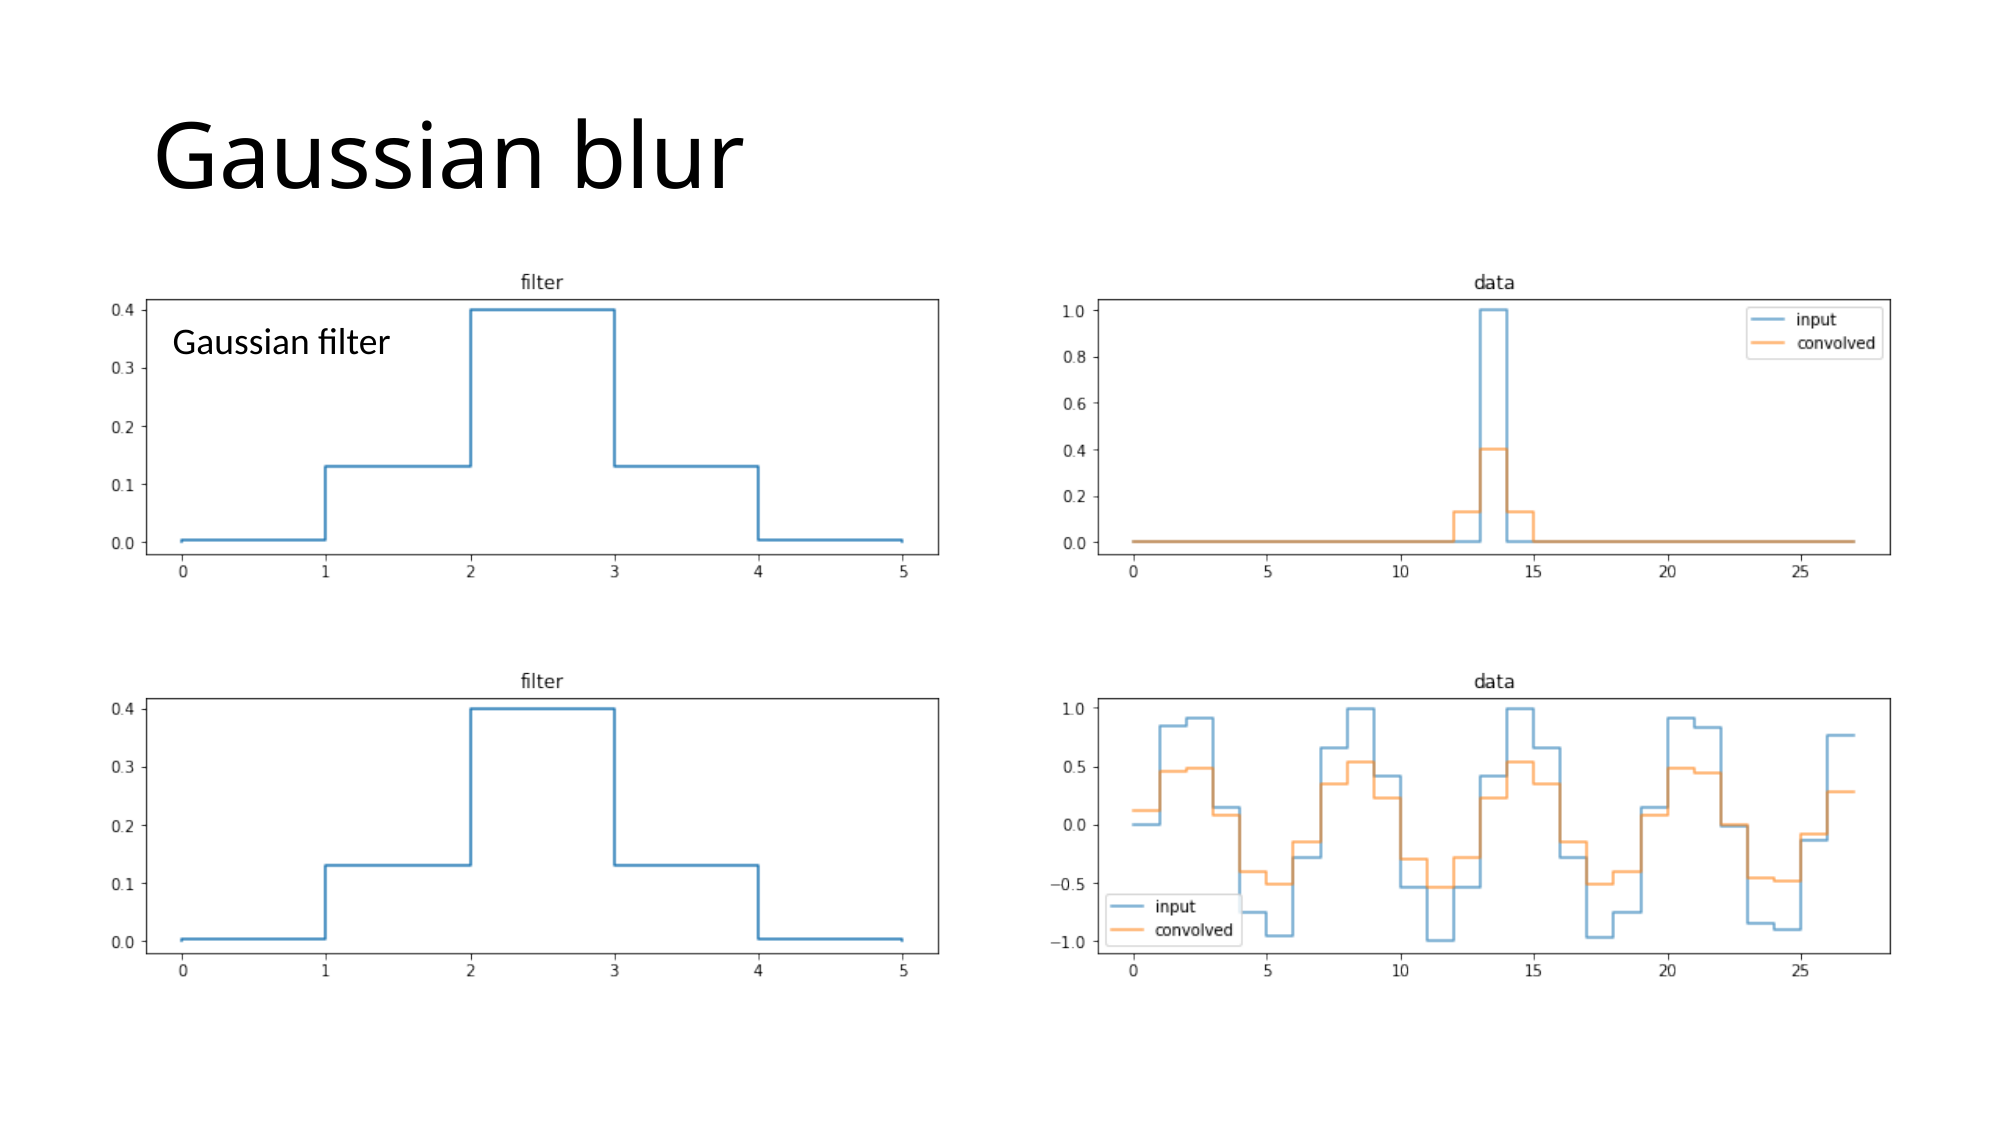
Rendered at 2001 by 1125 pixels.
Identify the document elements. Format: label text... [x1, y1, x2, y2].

picture [99, 263, 1901, 592]
title Gaussian blur [137, 50, 1863, 263]
picture [99, 662, 1901, 991]
